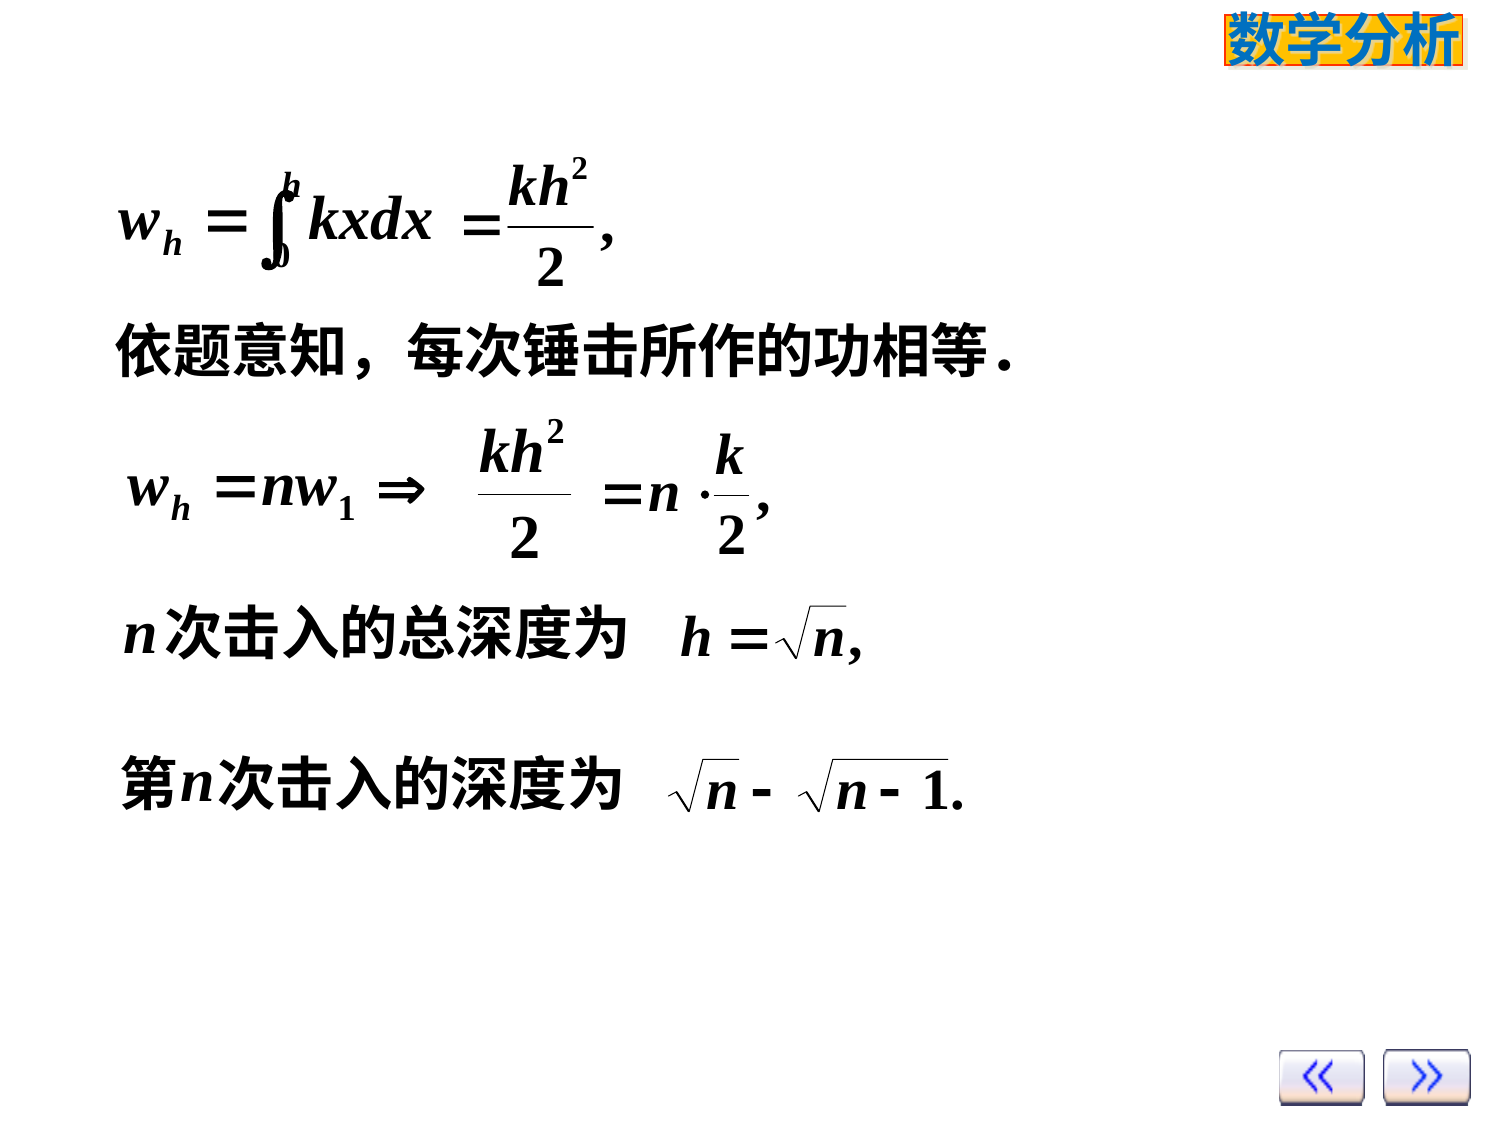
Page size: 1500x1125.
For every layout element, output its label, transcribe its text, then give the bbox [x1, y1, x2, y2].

picture [1383, 1049, 1471, 1106]
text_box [102, 739, 644, 826]
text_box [677, 599, 866, 672]
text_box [596, 423, 774, 560]
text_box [374, 472, 445, 515]
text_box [473, 411, 577, 564]
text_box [114, 164, 438, 274]
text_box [122, 450, 359, 527]
text_box 依题意知，每次锤击所作的功相等． [100, 306, 1101, 391]
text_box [663, 753, 967, 818]
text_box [120, 588, 647, 675]
picture [1279, 1050, 1365, 1106]
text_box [455, 148, 619, 291]
